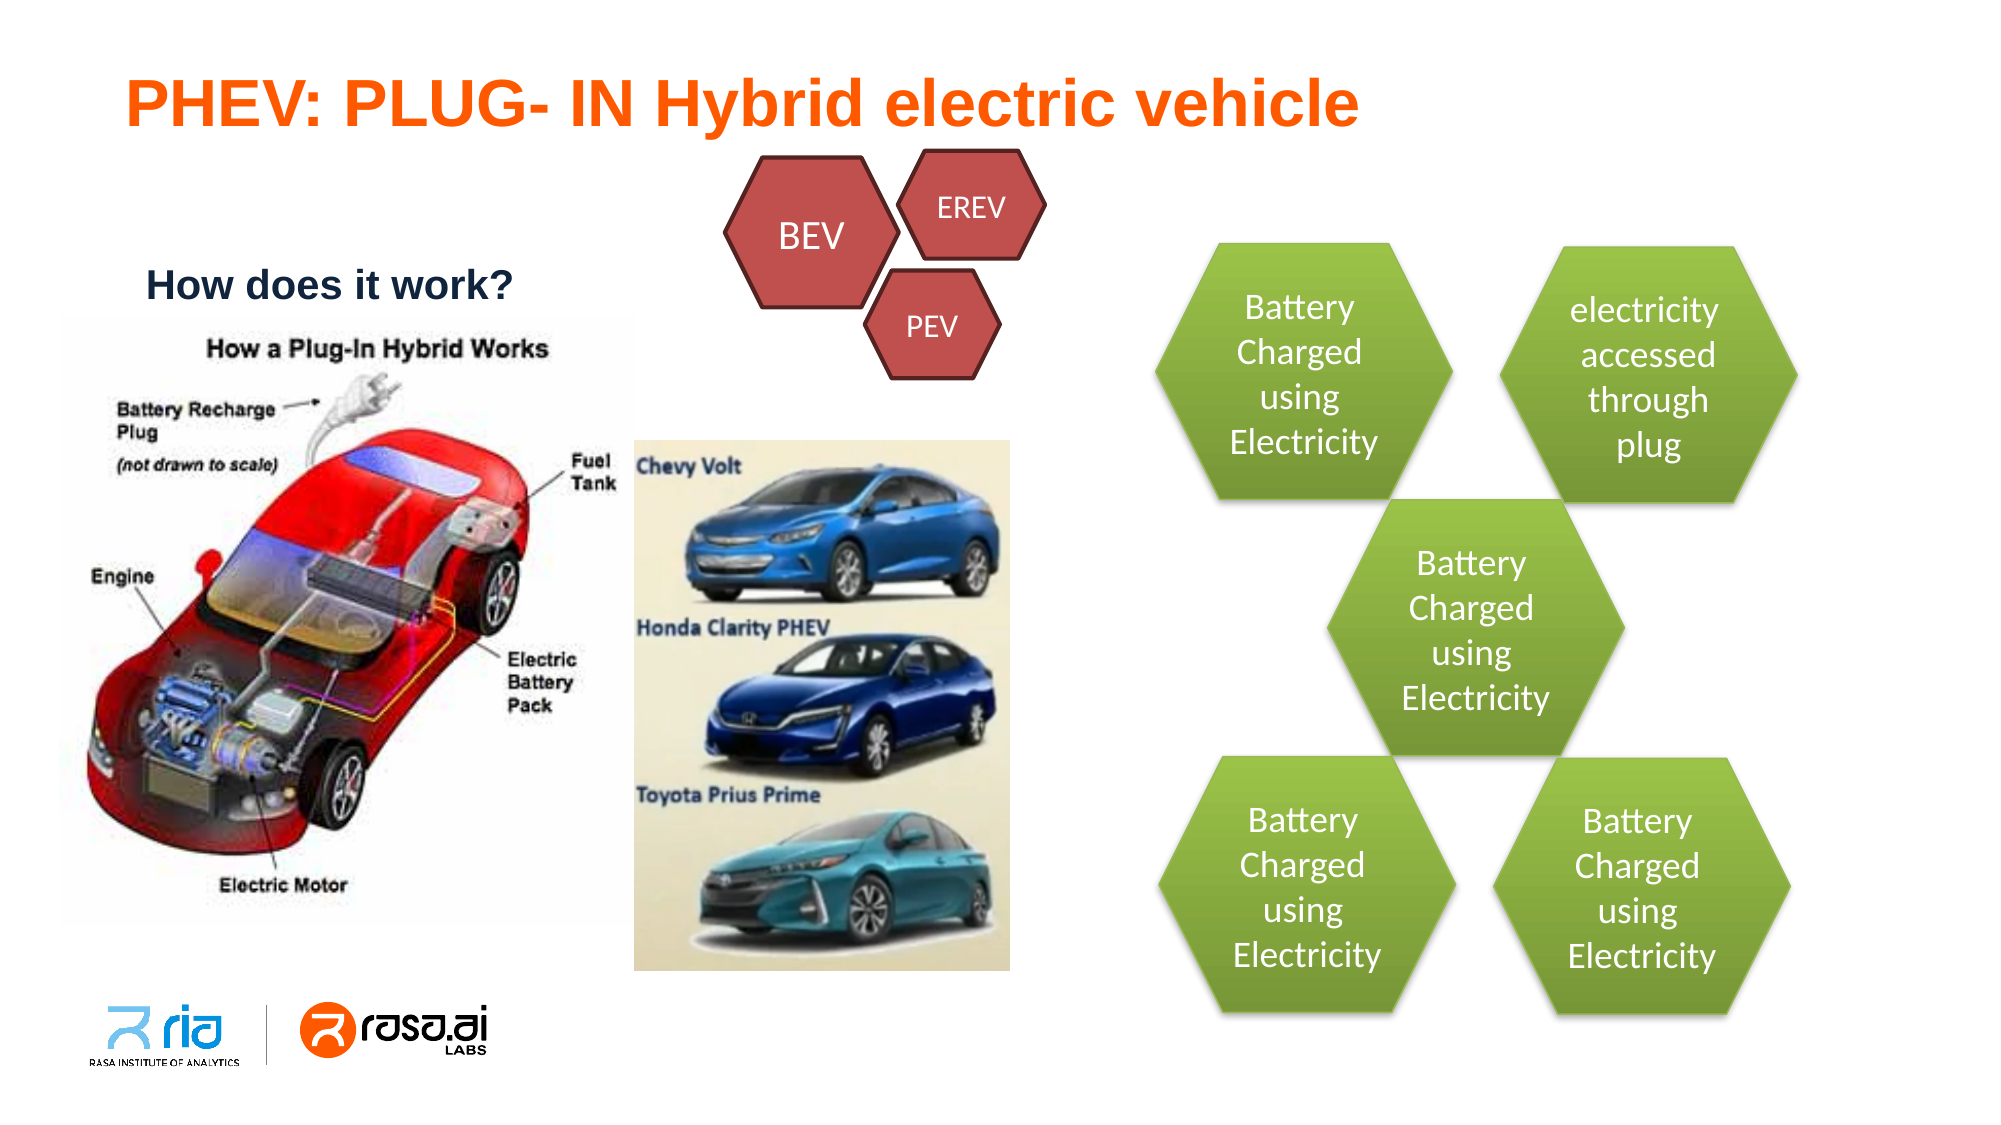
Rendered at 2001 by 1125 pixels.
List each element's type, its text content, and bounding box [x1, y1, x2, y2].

title PHEV: PLUG- IN Hybrid electric vehicle [125, 59, 1791, 141]
text_box Battery Charged using Electricity [1158, 755, 1457, 1014]
text_box Battery Charged using Electricity [1492, 757, 1792, 1015]
picture [59, 315, 1010, 971]
picture [78, 992, 250, 1078]
text_box EREV [895, 148, 1047, 261]
text_box electricity accessed through plug [1499, 246, 1798, 504]
text_box Battery Charged using Electricity [1155, 242, 1454, 501]
text_box Battery Charged using Electricity [1326, 499, 1626, 757]
text_box PEV [862, 268, 1002, 381]
text_box How does it work? [131, 250, 530, 314]
text_box BEV [722, 155, 901, 310]
